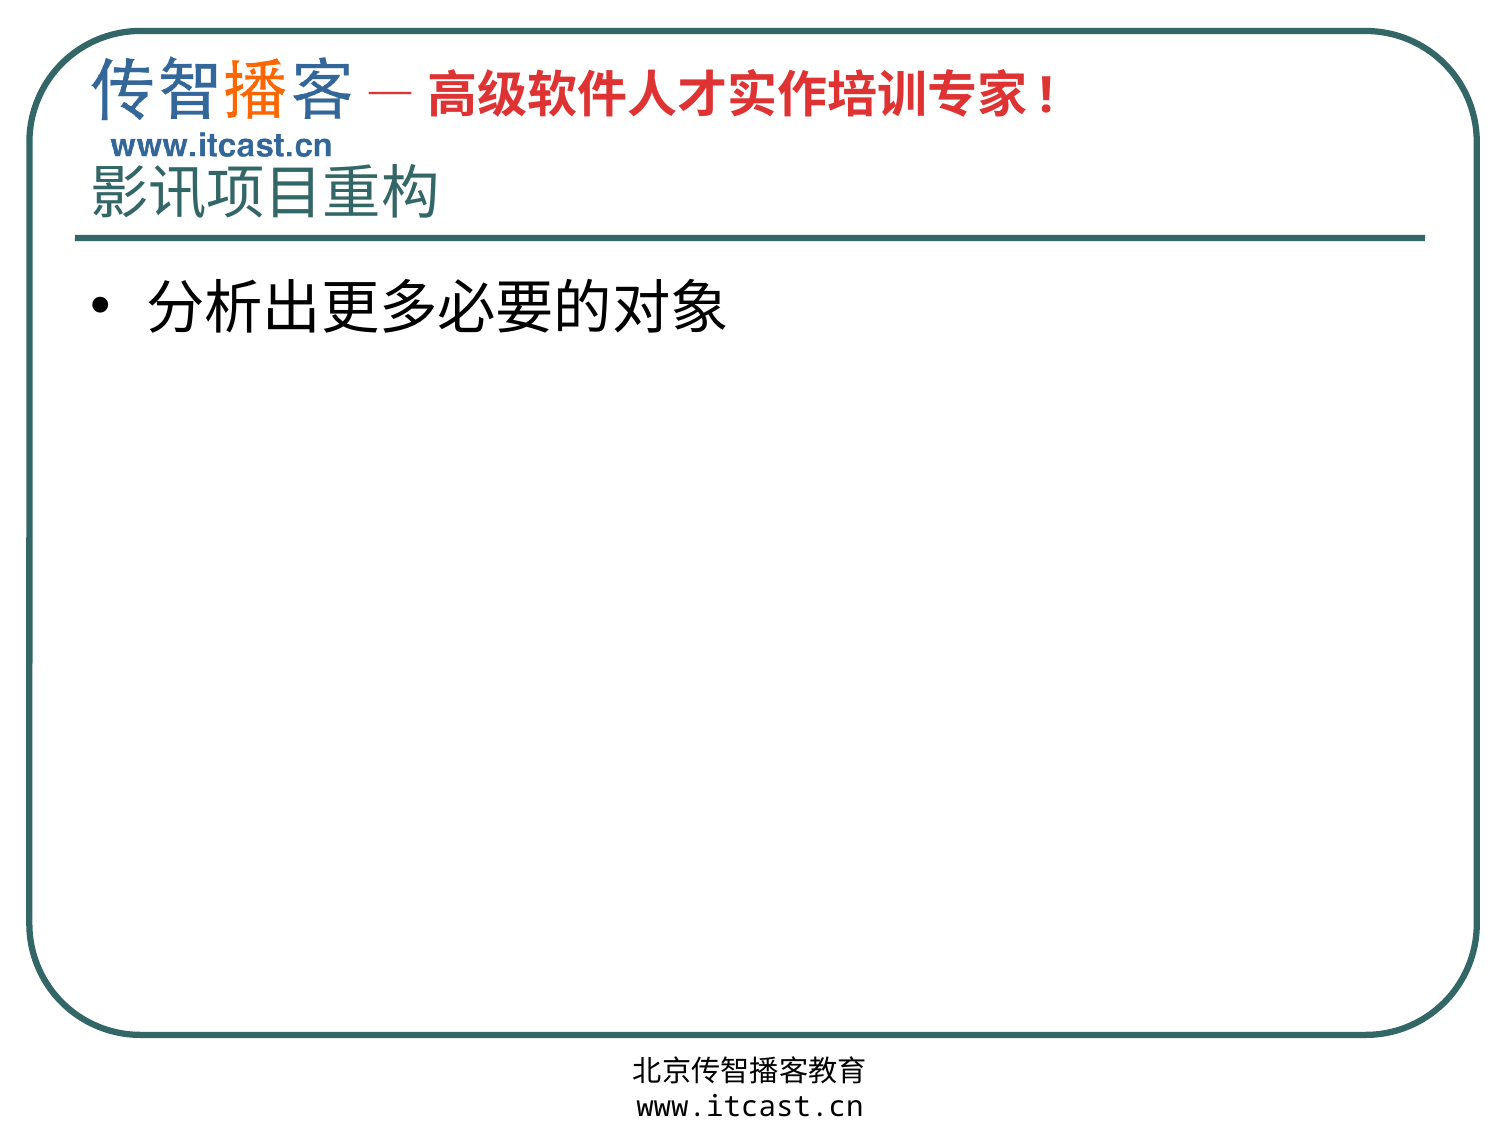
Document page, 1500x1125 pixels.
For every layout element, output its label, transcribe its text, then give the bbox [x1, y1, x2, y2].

title 影讯项目重构 [75, 45, 1425, 233]
list 分析出更多必要的对象 [75, 262, 1425, 1005]
